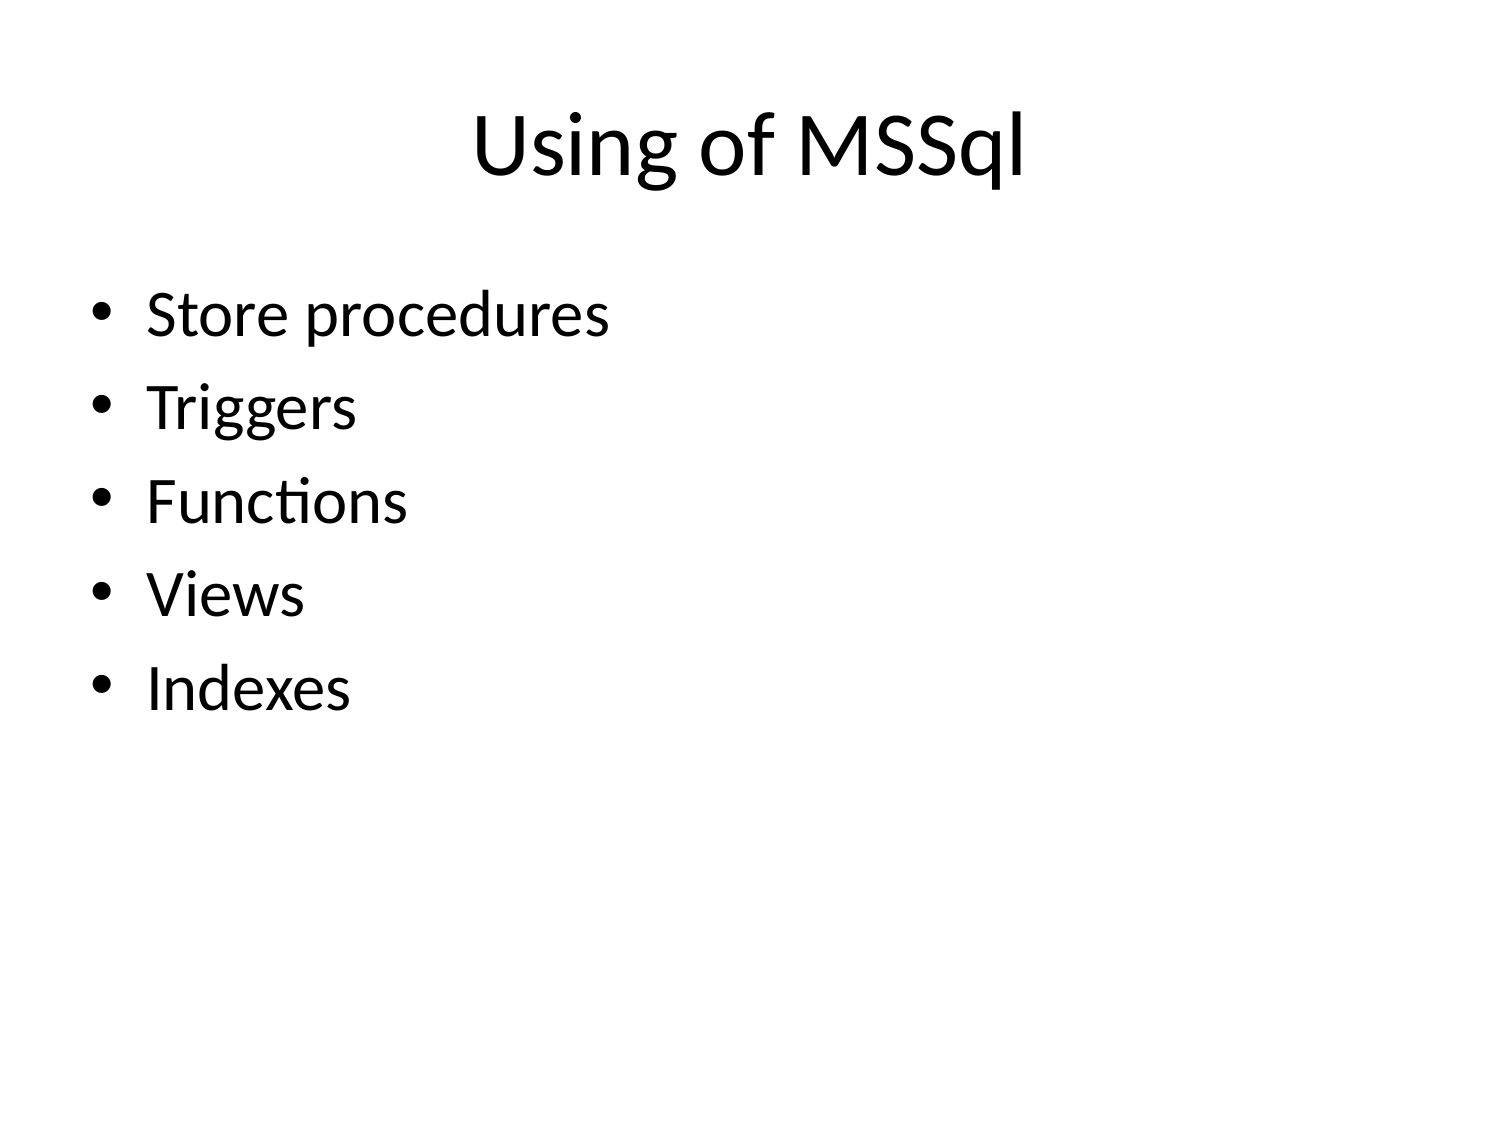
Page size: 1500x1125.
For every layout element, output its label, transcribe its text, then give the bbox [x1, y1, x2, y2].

list Store procedures Triggers Functions Views Indexes [75, 262, 1425, 1005]
title Using of MSSql [75, 45, 1425, 233]
